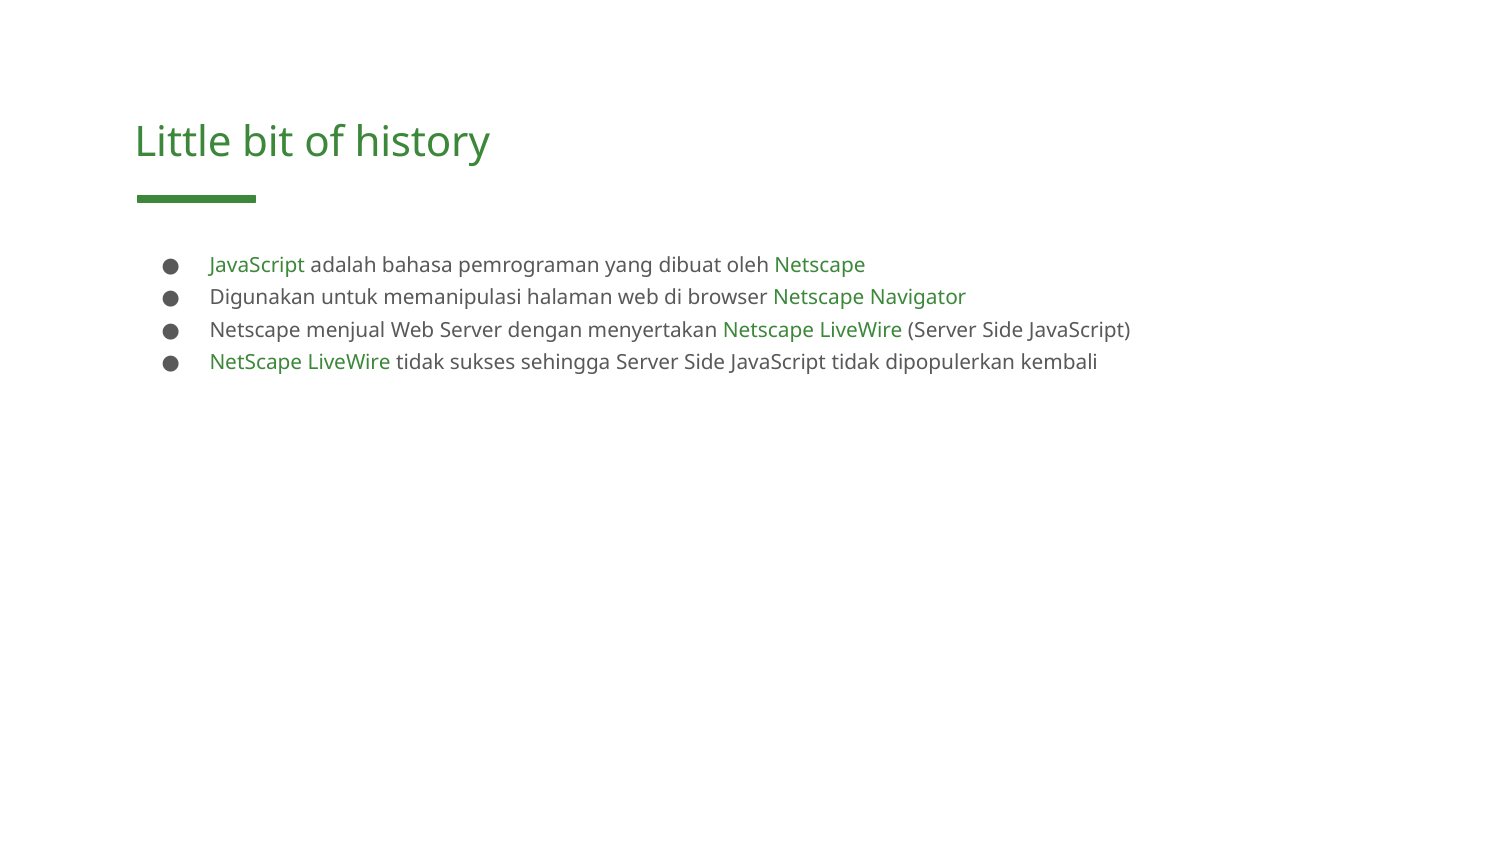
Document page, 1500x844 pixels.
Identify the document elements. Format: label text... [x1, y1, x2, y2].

title Little bit of history [119, 97, 1381, 185]
list JavaScript adalah bahasa pemrograman yang dibuat oleh Netscape Digunakan untuk memanipulasi halaman web di browser Netscape Navigator Netscape menjual Web Server dengan menyertakan Netscape LiveWire (Server Side JavaScript) NetScape LiveWire tidak sukses sehingga Server Side JavaScript tidak dipopulerkan kembali [119, 230, 1381, 712]
text_box [137, 196, 256, 202]
